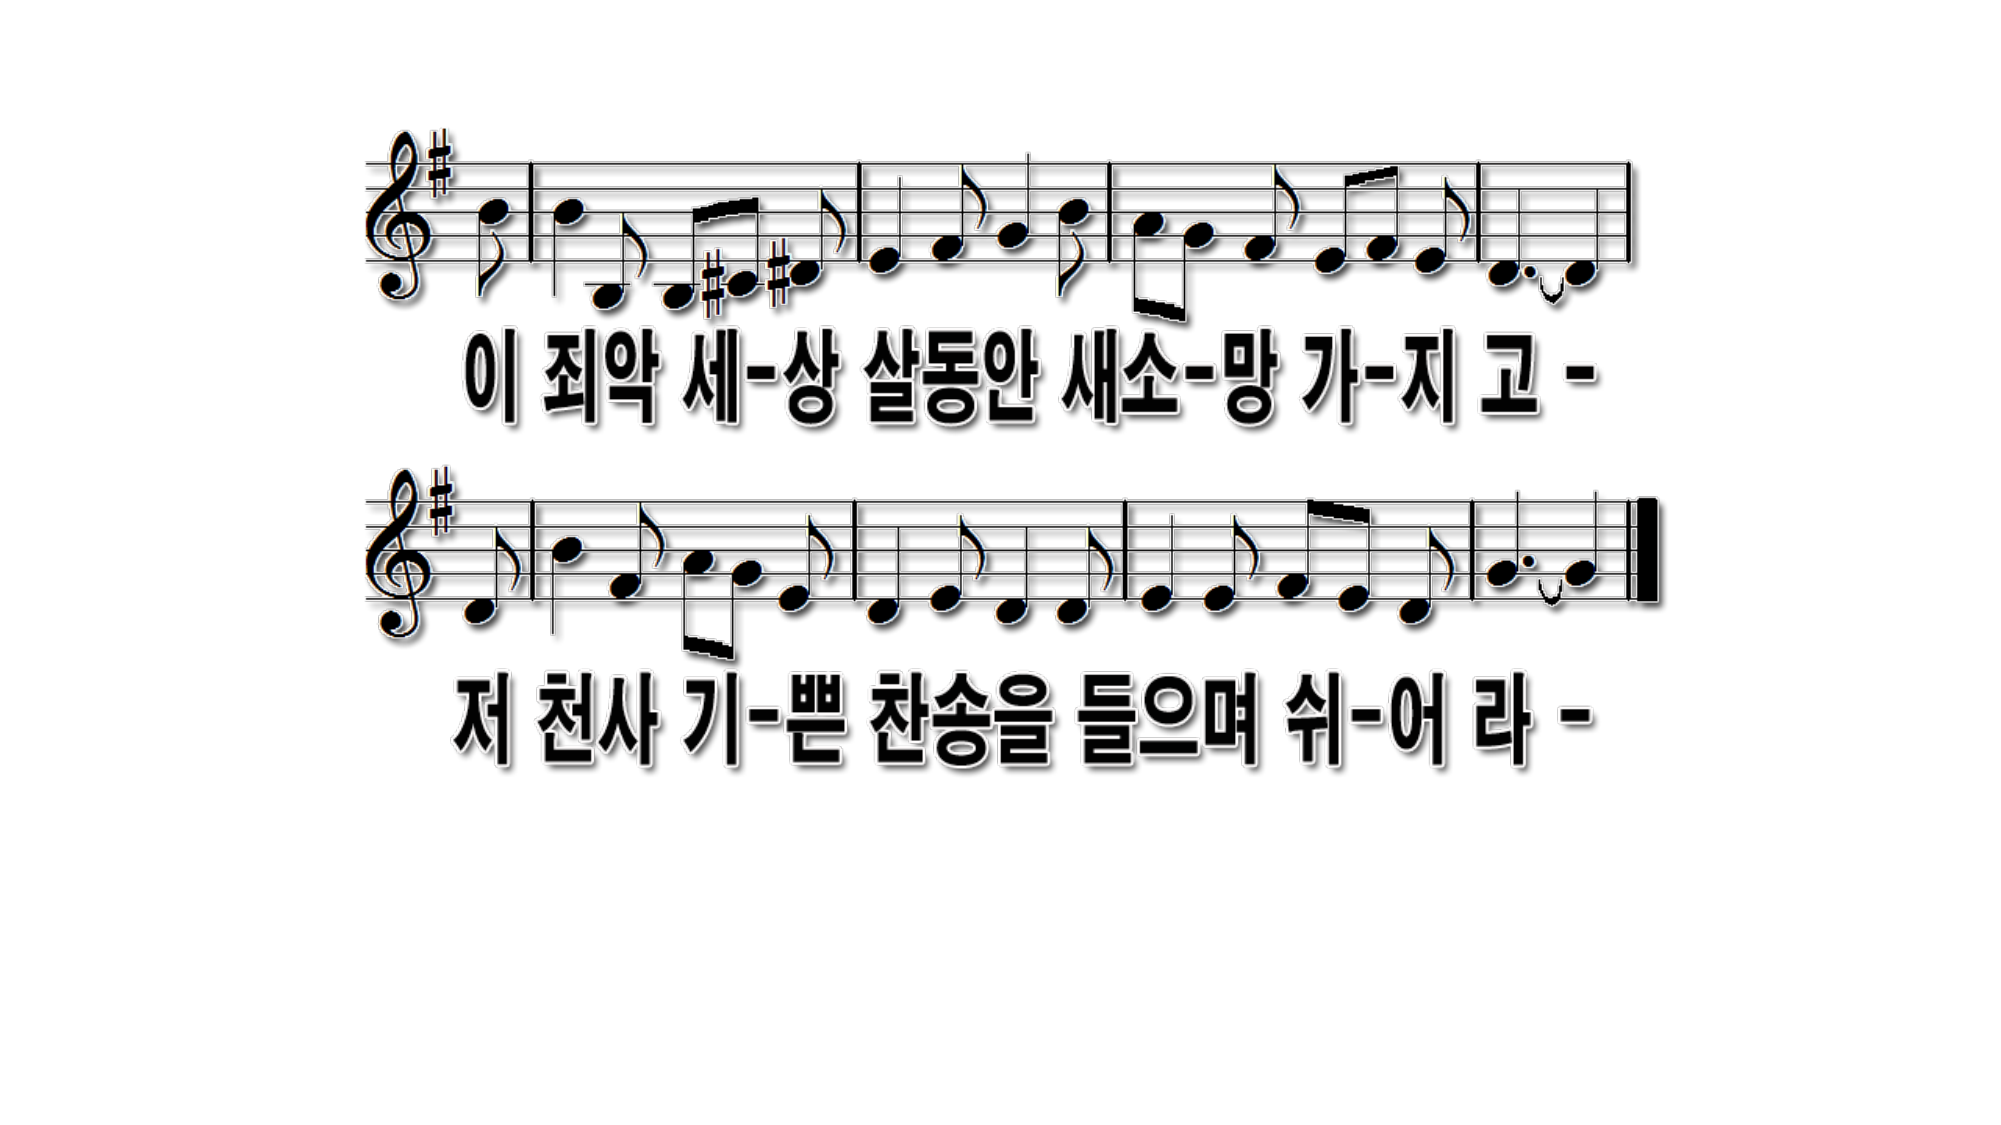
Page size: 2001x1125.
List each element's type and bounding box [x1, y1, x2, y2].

picture [249, 0, 1750, 938]
